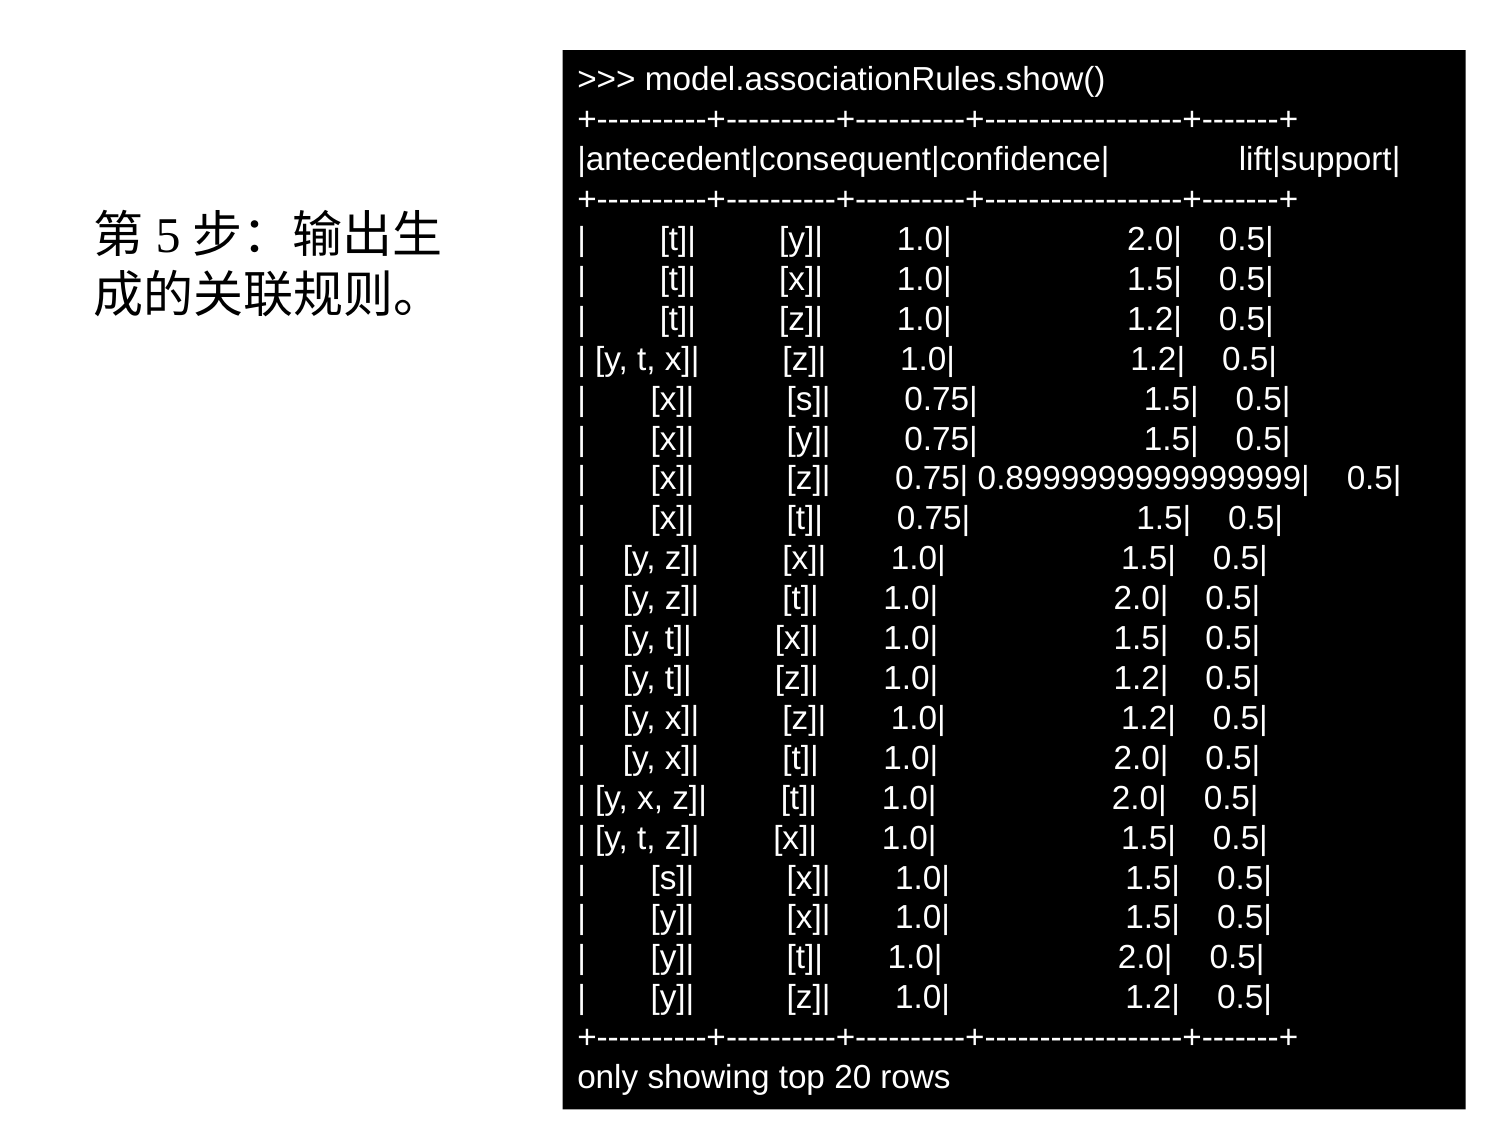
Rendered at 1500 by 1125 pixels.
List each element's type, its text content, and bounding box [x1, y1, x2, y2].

text_box 第5步：输出生成的关联规则。 [78, 195, 488, 669]
title 9.9.2 FP-Growth 算法 [187, 12, 1500, 163]
text_box >>> model.associationRules.show() +----------+----------+----------+------------------+-------+ |antecedent|consequent|confidence| lift|support| +----------+----------+----------+------------------+-------+ | [t]| [y]| 1.0| 2.0| 0.5| | [t]| [x]| 1.0| 1.5| 0.5| | [t]| [z]| 1.0| 1.2| 0.5| | [y, t, x]| [z]| 1.0| 1.2| 0.5| | [x]| [s]| 0.75| 1.5| 0.5| | [x]| [y]| 0.75| 1.5| 0.5| | [x]| [z]| 0.75| 0.8999999999999999| 0.5| | [x]| [t]| 0.75| 1.5| 0.5| | [y, z]| [x]| 1.0| 1.5| 0.5| | [y, z]| [t]| 1.0| 2.0| 0.5| | [y, t]| [x]| 1.0| 1.5| 0.5| | [y, t]| [z]| 1.0| 1.2| 0.5| | [y, x]| [z]| 1.0| 1.2| 0.5| | [y, x]| [t]| 1.0| 2.0| 0.5| | [y, x, z]| [t]| 1.0| 2.0| 0.5| | [y, t, z]| [x]| 1.0| 1.5| 0.5| | [s]| [x]| 1.0| 1.5| 0.5| | [y]| [x]| 1.0| 1.5| 0.5| | [y]| [t]| 1.0| 2.0| 0.5| | [y]| [z]| 1.0| 1.2| 0.5| +----------+----------+----------+------------------+-------+ only showing top 20 rows [562, 50, 1466, 1110]
